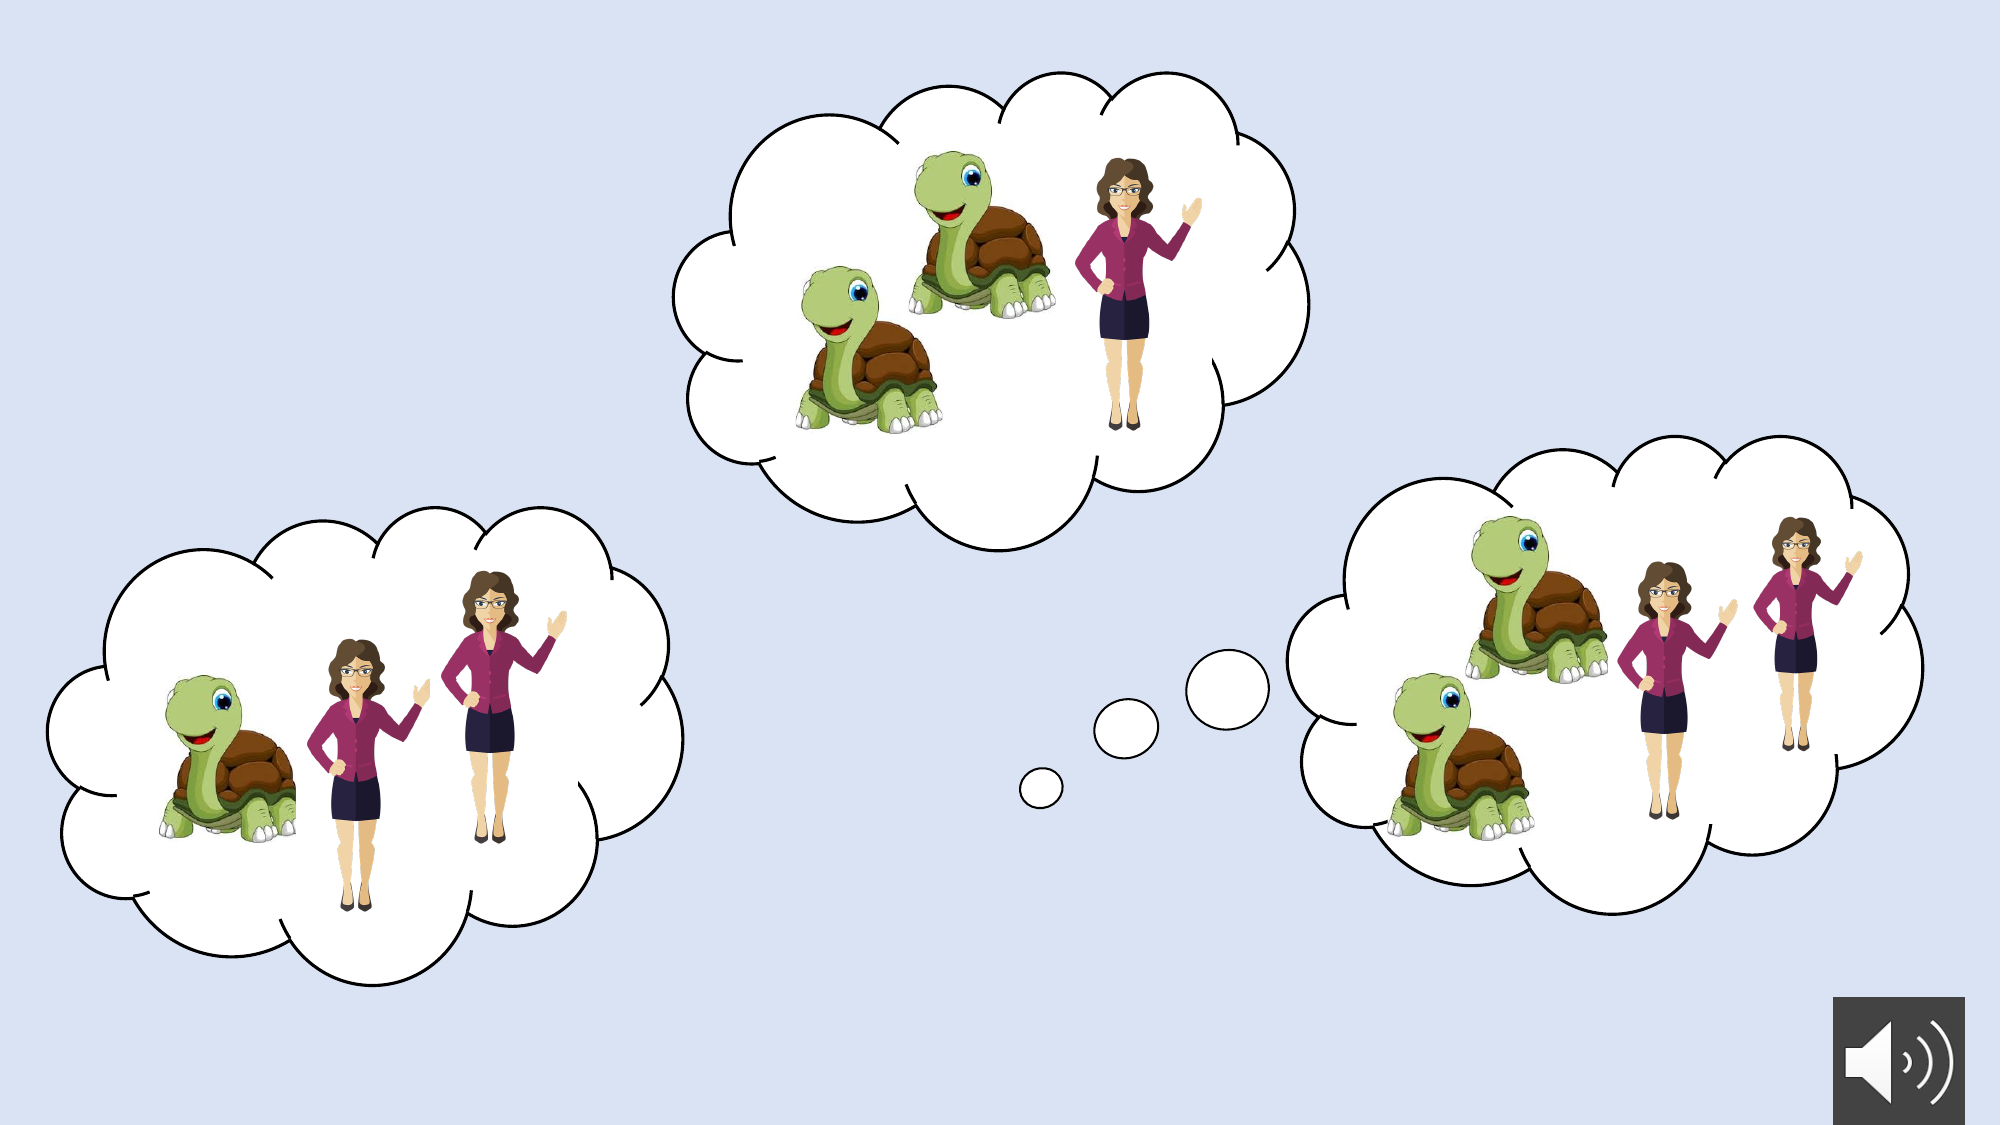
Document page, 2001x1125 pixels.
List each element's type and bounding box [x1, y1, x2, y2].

picture [1832, 995, 1966, 1125]
text_box [47, 506, 683, 984]
text_box [673, 71, 1309, 550]
text_box [1004, 434, 1923, 913]
